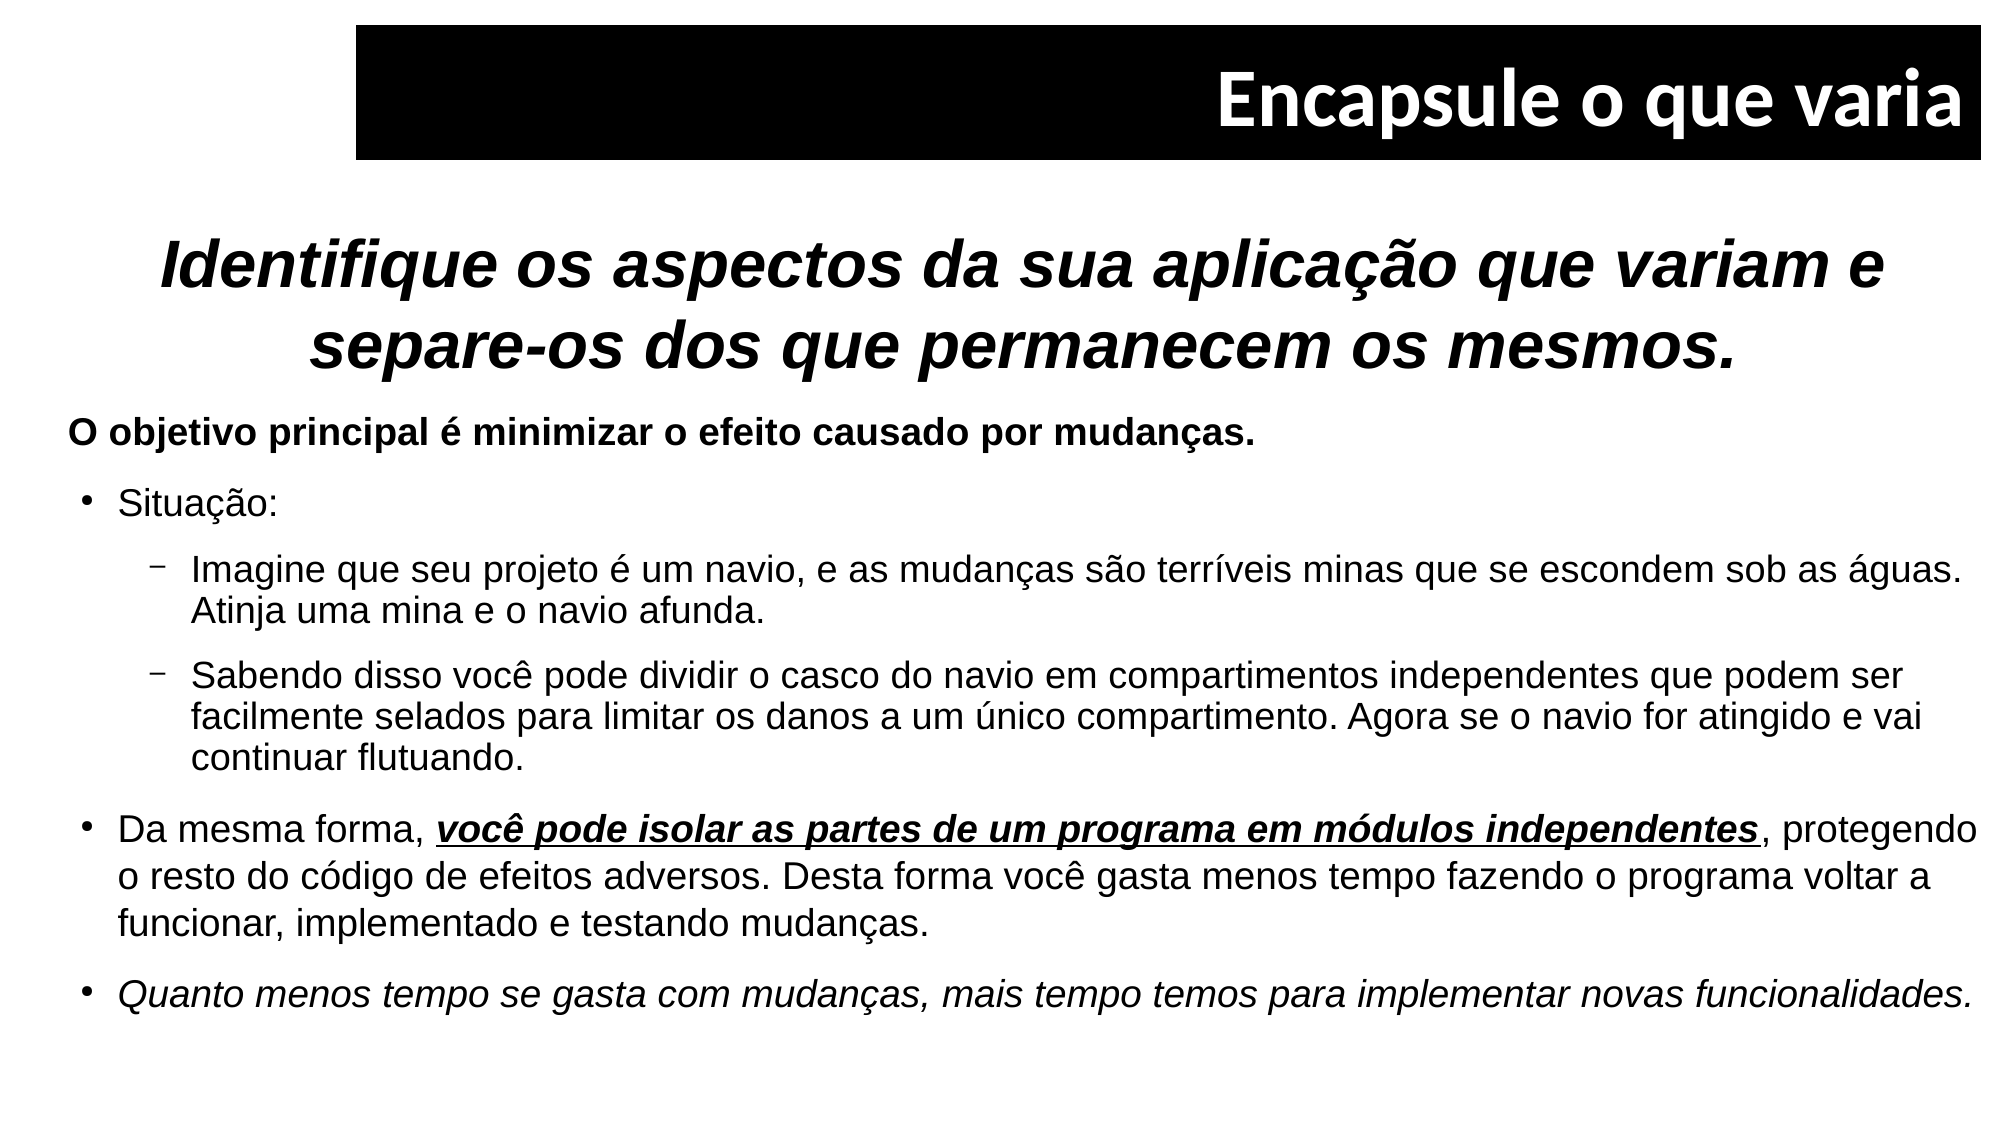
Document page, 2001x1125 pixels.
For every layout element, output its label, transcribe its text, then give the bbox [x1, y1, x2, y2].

text_box Encapsule o que varia [356, 25, 1981, 160]
list Identifique os aspectos da sua aplicação que variam e separe-os dos que permanecem os mesmos. O objetivo principal é minimizar o efeito causado por mudanças. Situação: Imagine que seu projeto é um navio, e as mudanças são terríveis minas que se escondem sob as águas. Atinja uma mina e o navio afunda. Sabendo disso você pode dividir o casco do navio em compartimentos independentes que podem ser facilmente selados para limitar os danos a um único compartimento. Agora se o navio for atingido e vai continuar flutuando. Da mesma forma, você pode isolar as partes de um programa em módulos independentes, protegendo o resto do código de efeitos adversos. Desta forma você gasta menos tempo fazendo o programa voltar a funcionar, implementado e testando mudanças. Quanto menos tempo se gasta com mudanças, mais tempo temos para implementar novas funcionalidades. [67, 220, 1980, 1070]
